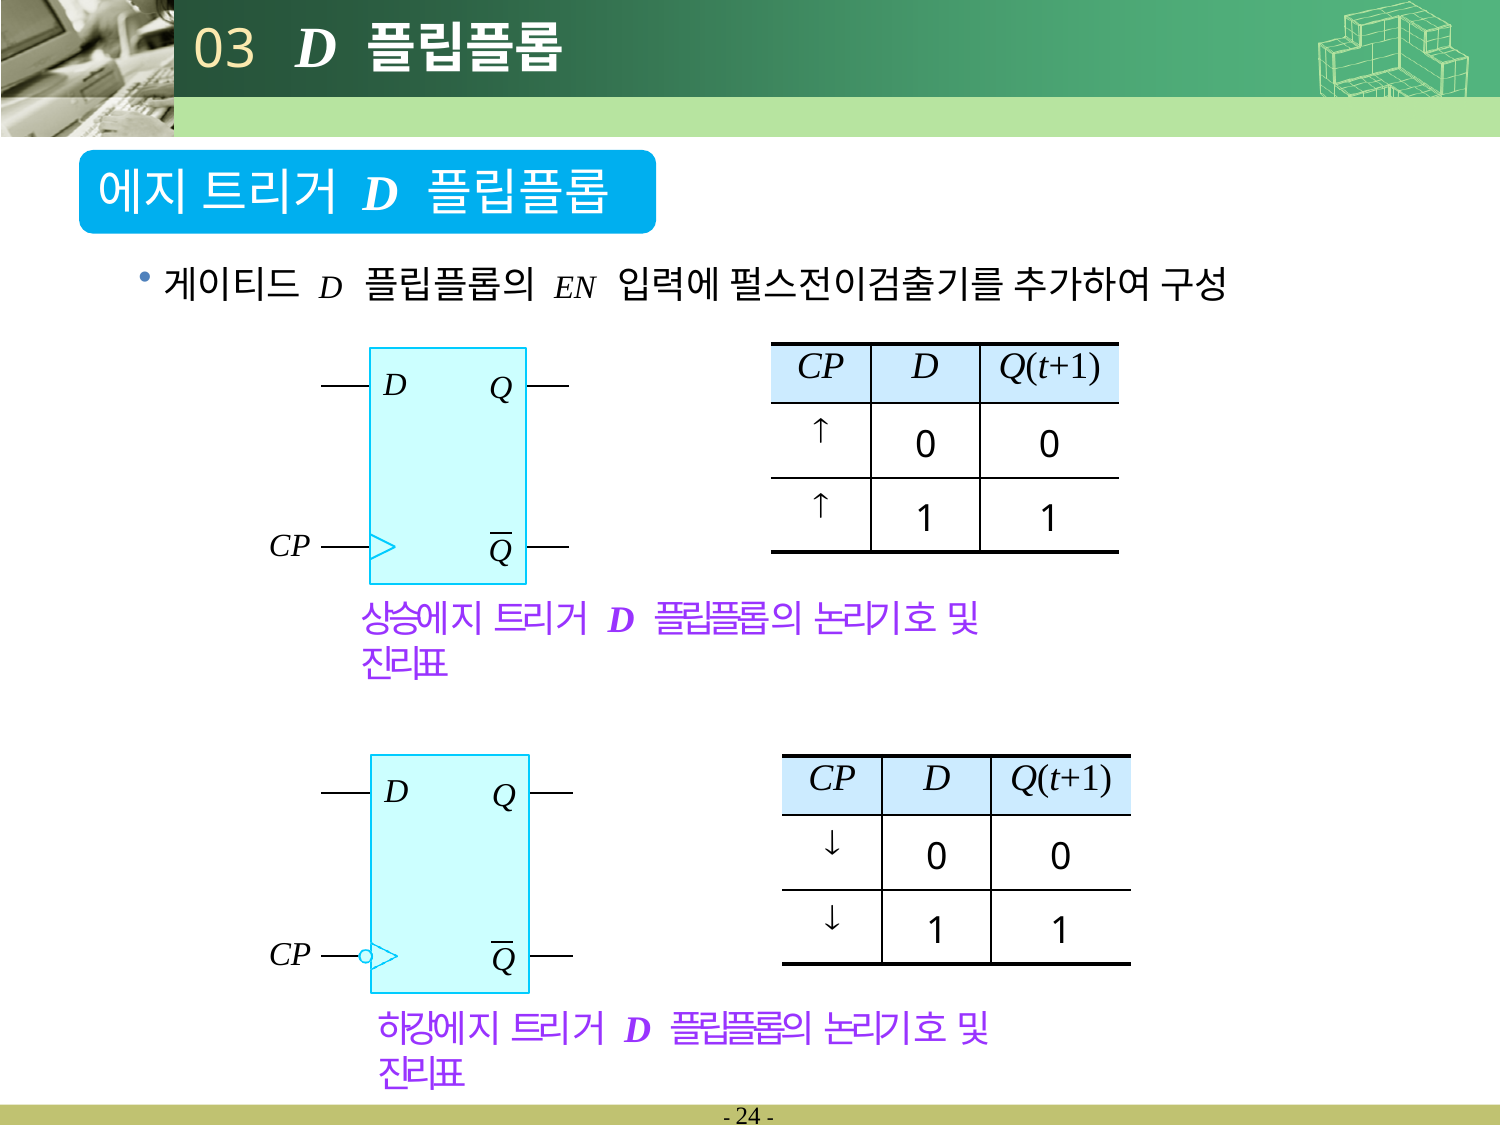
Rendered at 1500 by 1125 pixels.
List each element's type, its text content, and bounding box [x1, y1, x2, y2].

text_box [369, 531, 512, 561]
table_cell 0 [872, 404, 979, 477]
table_header CP [771, 346, 870, 402]
text_box 에지 트리거 D 플립플롭 게이티드 D 플립플롭의 EN 입력에 펄스전이검출기를 추가하여 구성 [95, 129, 1282, 310]
table_header D [883, 758, 990, 814]
table_cell 0 [992, 816, 1131, 889]
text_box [358, 940, 514, 970]
text_box CP [266, 521, 314, 564]
table_cell 1 [992, 891, 1131, 962]
table_header Q(t+1) [981, 346, 1119, 402]
table_cell  [771, 479, 870, 550]
text_box [79, 149, 95, 234]
slide_number - 17 - [721, 1100, 775, 1125]
table_cell 0 [883, 816, 990, 889]
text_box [319, 753, 574, 995]
title 03 D 플립플롭 [191, 6, 570, 129]
table_cell 1 [872, 479, 979, 550]
table_cell 0 [981, 404, 1119, 477]
text_box CP [266, 930, 314, 973]
table_cell 1 [981, 479, 1119, 550]
table_cell  [771, 404, 870, 477]
table_header CP [782, 758, 881, 814]
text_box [319, 347, 571, 586]
table_cell 1 [883, 891, 990, 962]
table_cell  [782, 891, 881, 962]
table_header D [872, 346, 979, 402]
text_box 하강에지 트리거 D 플립플롭의 논리기호 및 진리표 [375, 1002, 1078, 1095]
picture [1, 0, 1500, 137]
table_cell  [782, 816, 881, 889]
text_box 상승에지 트리거 D 플립플롭의 논리기호 및 진리표 [358, 593, 1061, 686]
table_header Q(t+1) [992, 758, 1131, 814]
